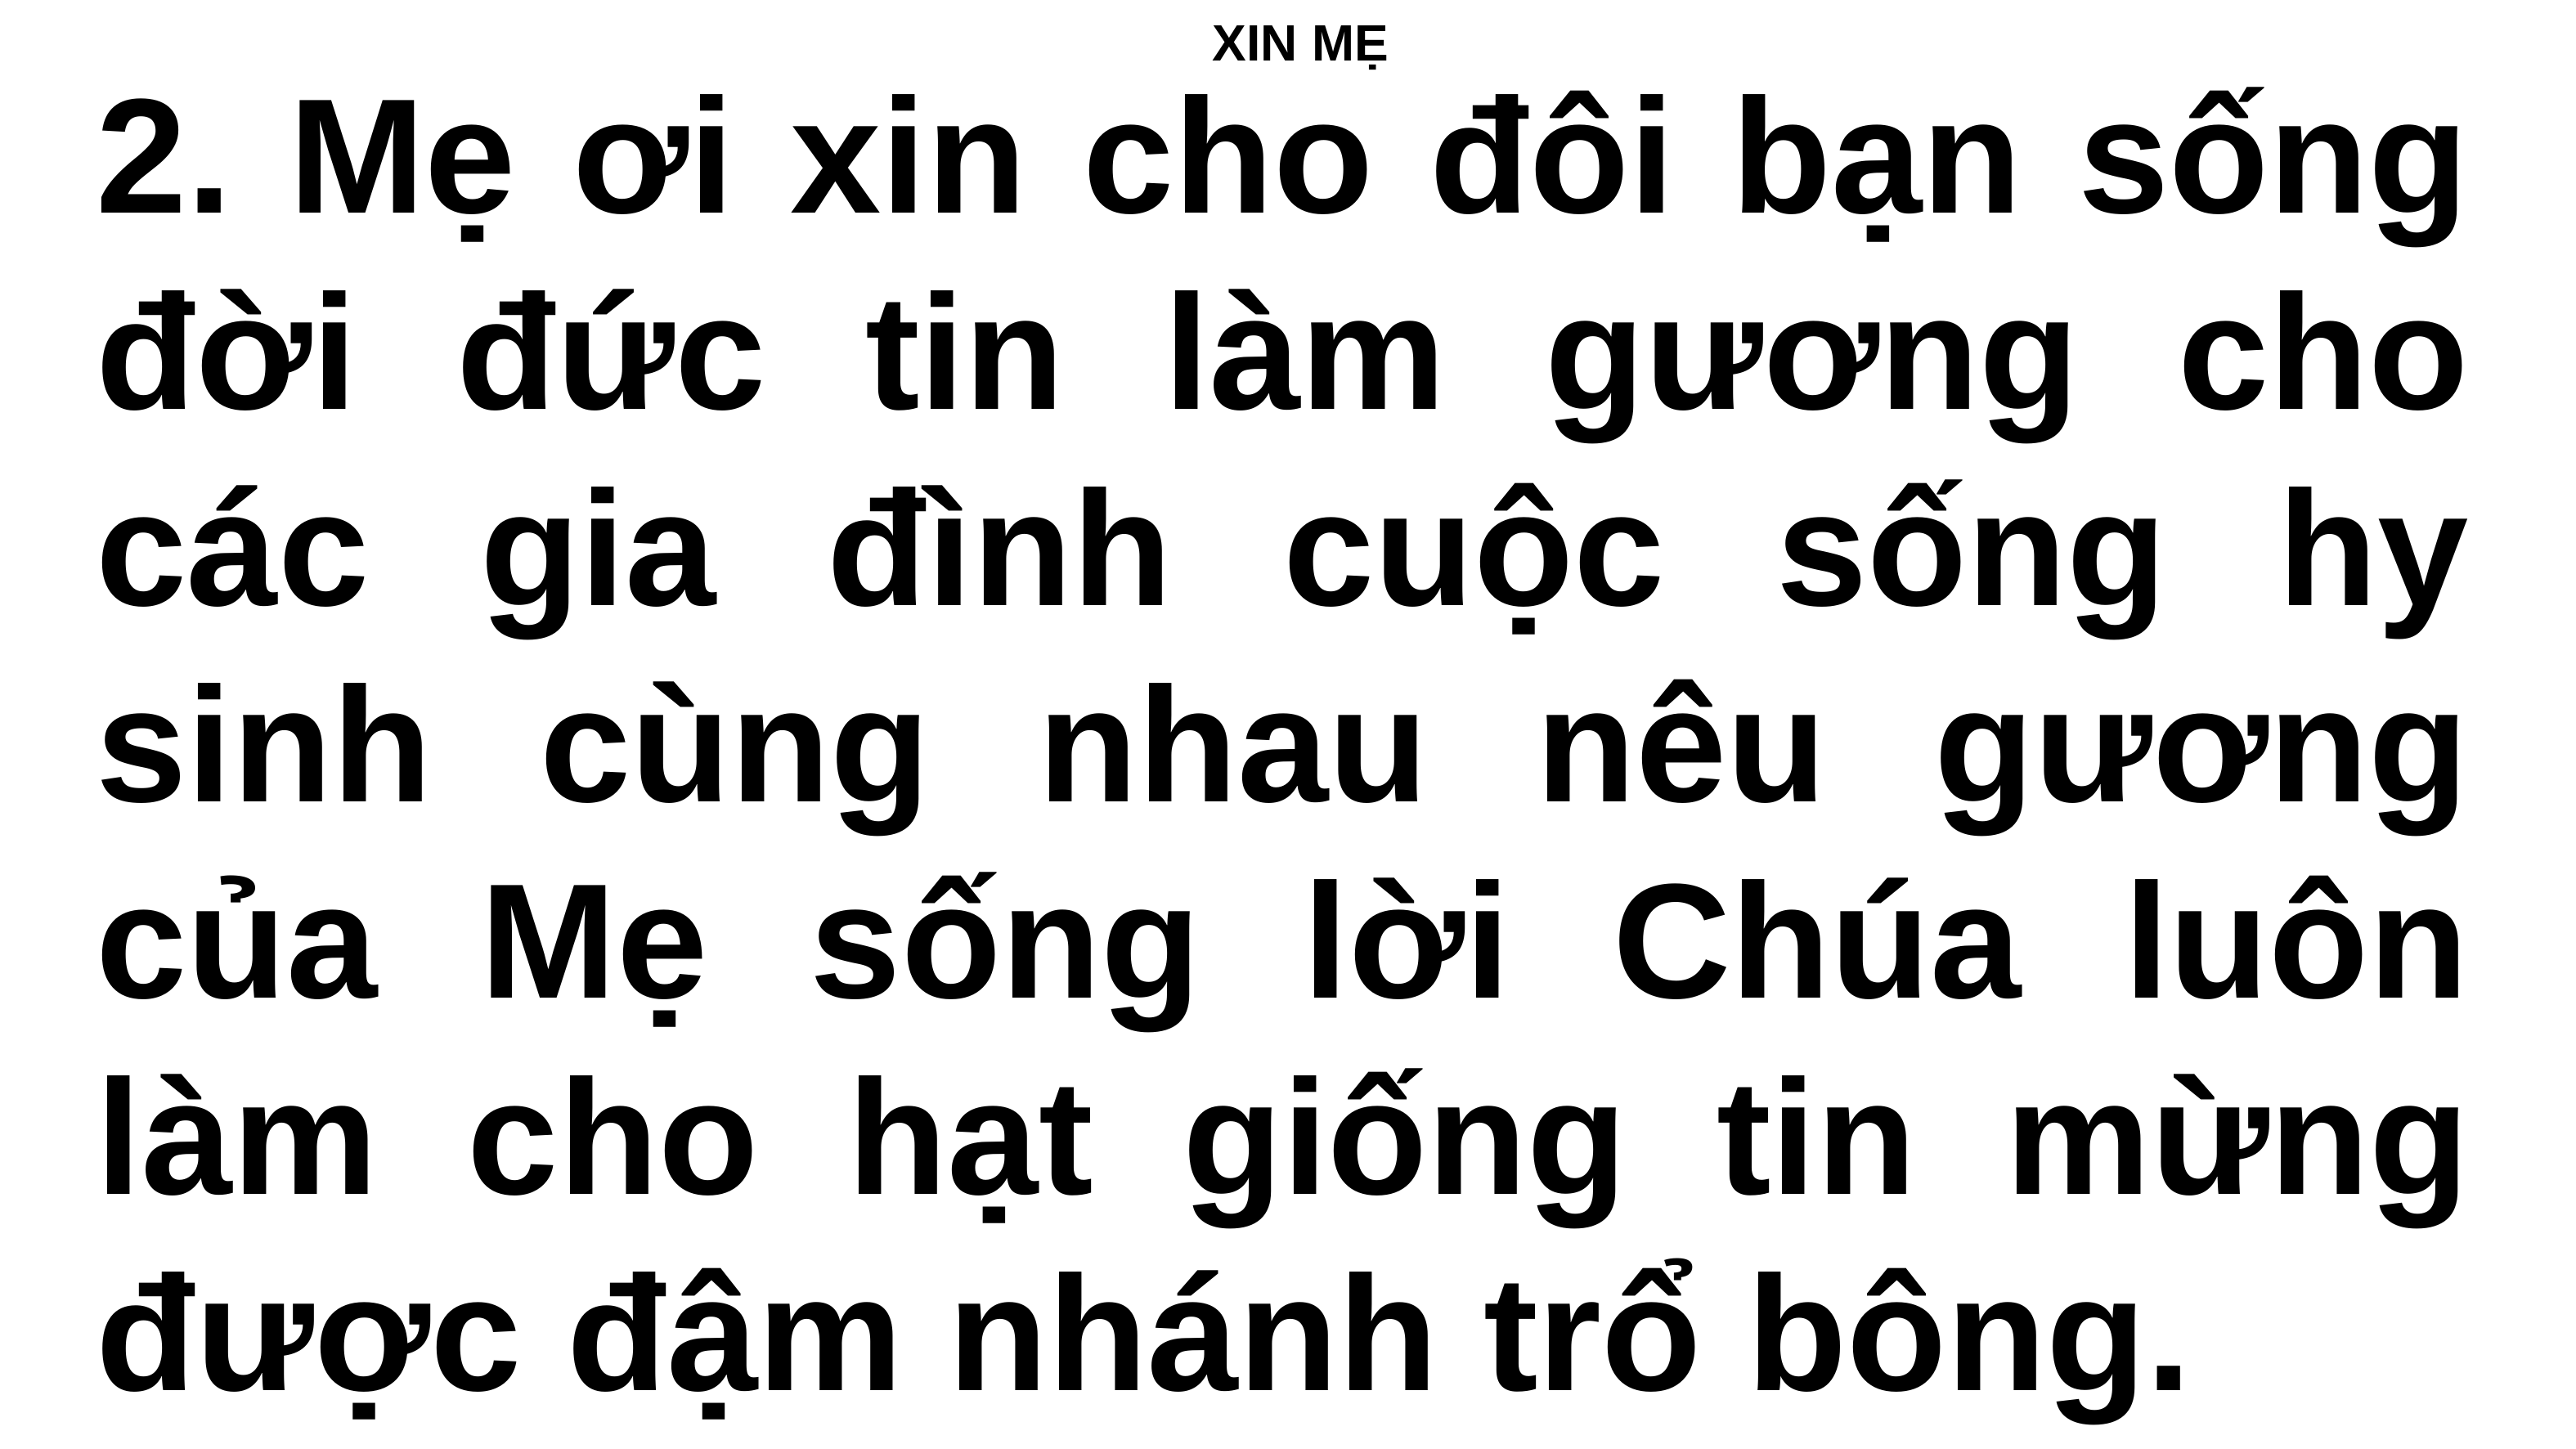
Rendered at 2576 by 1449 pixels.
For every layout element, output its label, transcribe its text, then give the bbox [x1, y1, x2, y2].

title XIN MẸ [245, 10, 2357, 39]
list 2. Mẹ ơi xin cho đôi bạn sống đời đức tin làm gương cho các gia đình cuộc sống hy sinh cùng nhau nêu gương của Mẹ sống lời Chúa luôn làm cho hạt giống tin mừng được đậm nhánh trổ bông. [76, 39, 2492, 1258]
